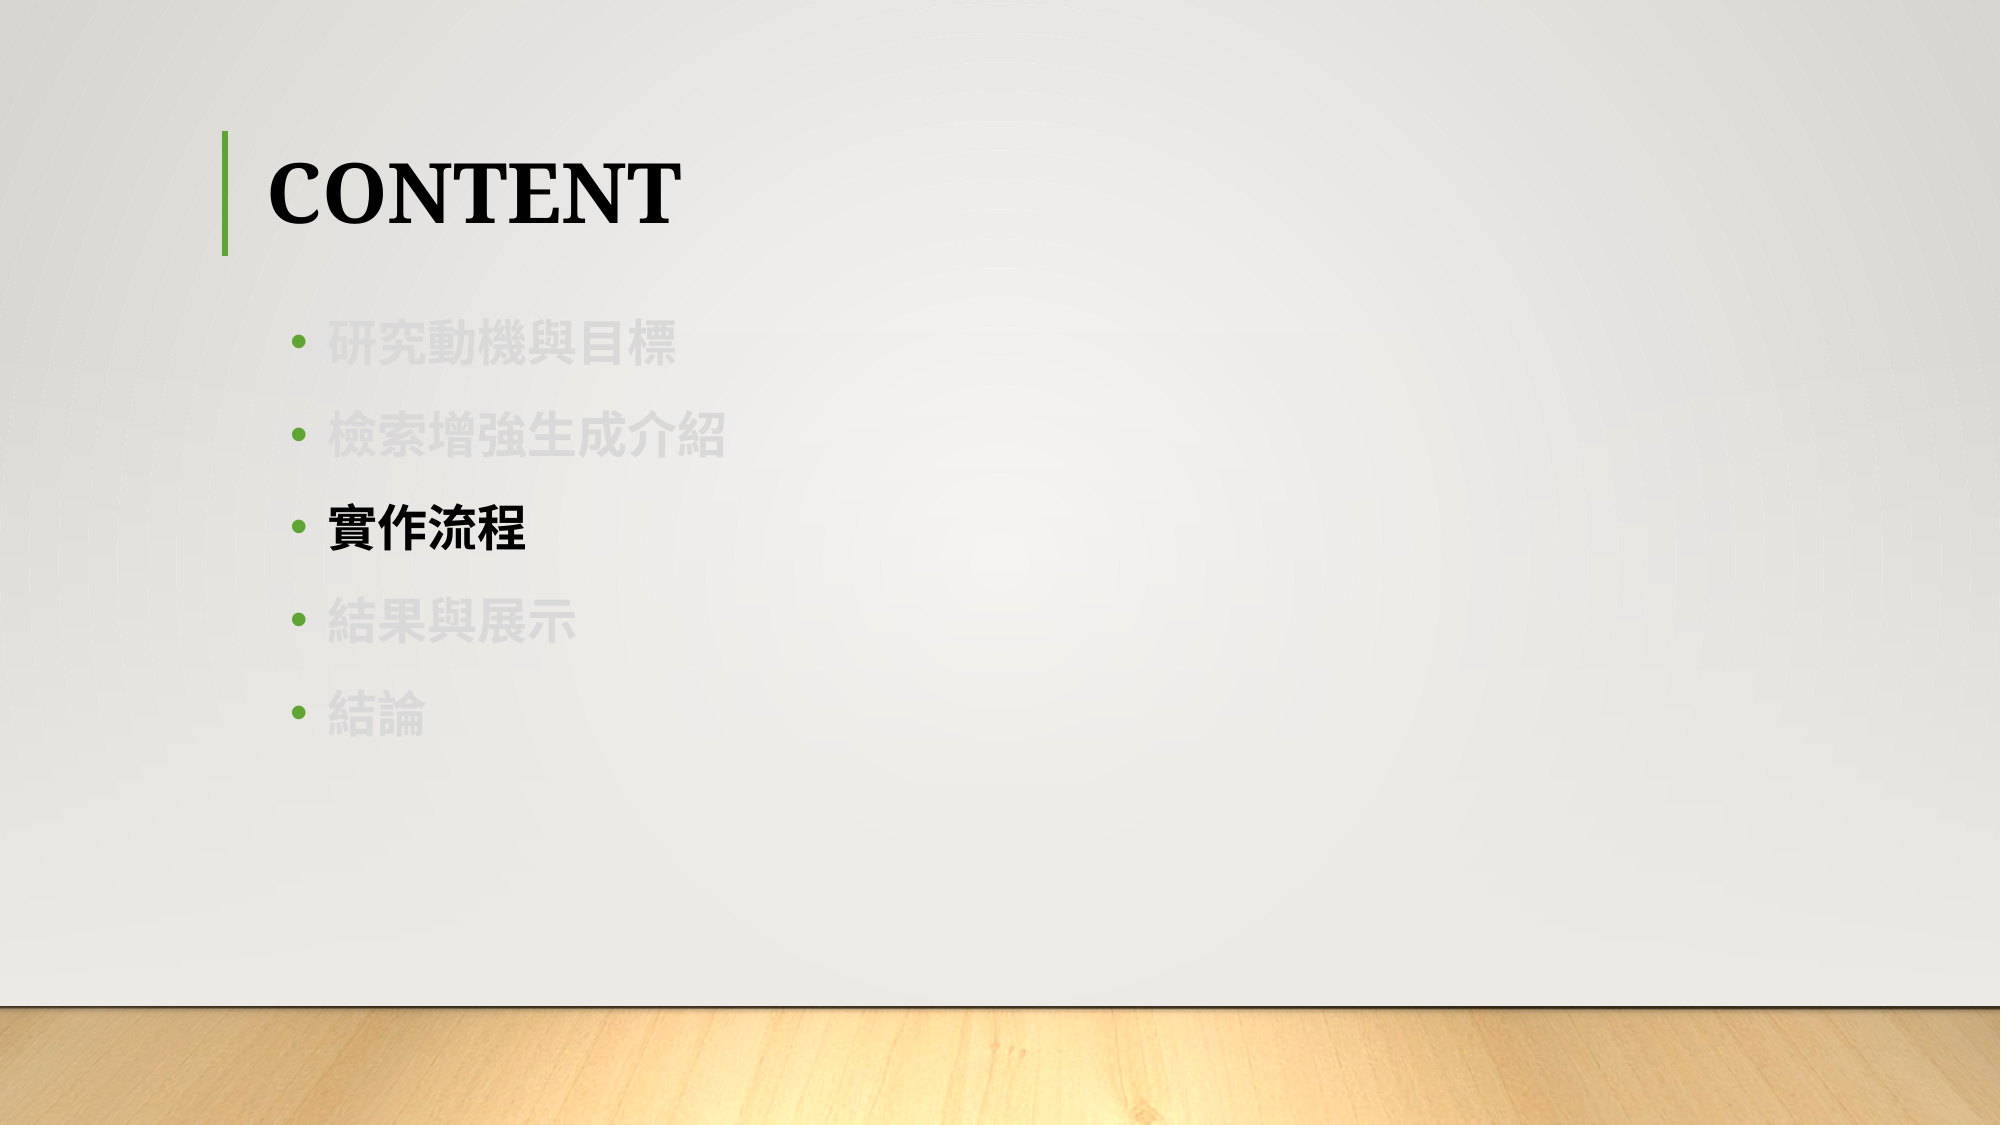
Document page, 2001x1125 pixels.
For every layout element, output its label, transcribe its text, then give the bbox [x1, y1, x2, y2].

title CONTENT [251, 77, 1814, 250]
picture [0, 1006, 2000, 1125]
list 研究動機與目標 檢索增強生成介紹 實作流程 結果與展示 結論 [275, 291, 1837, 858]
